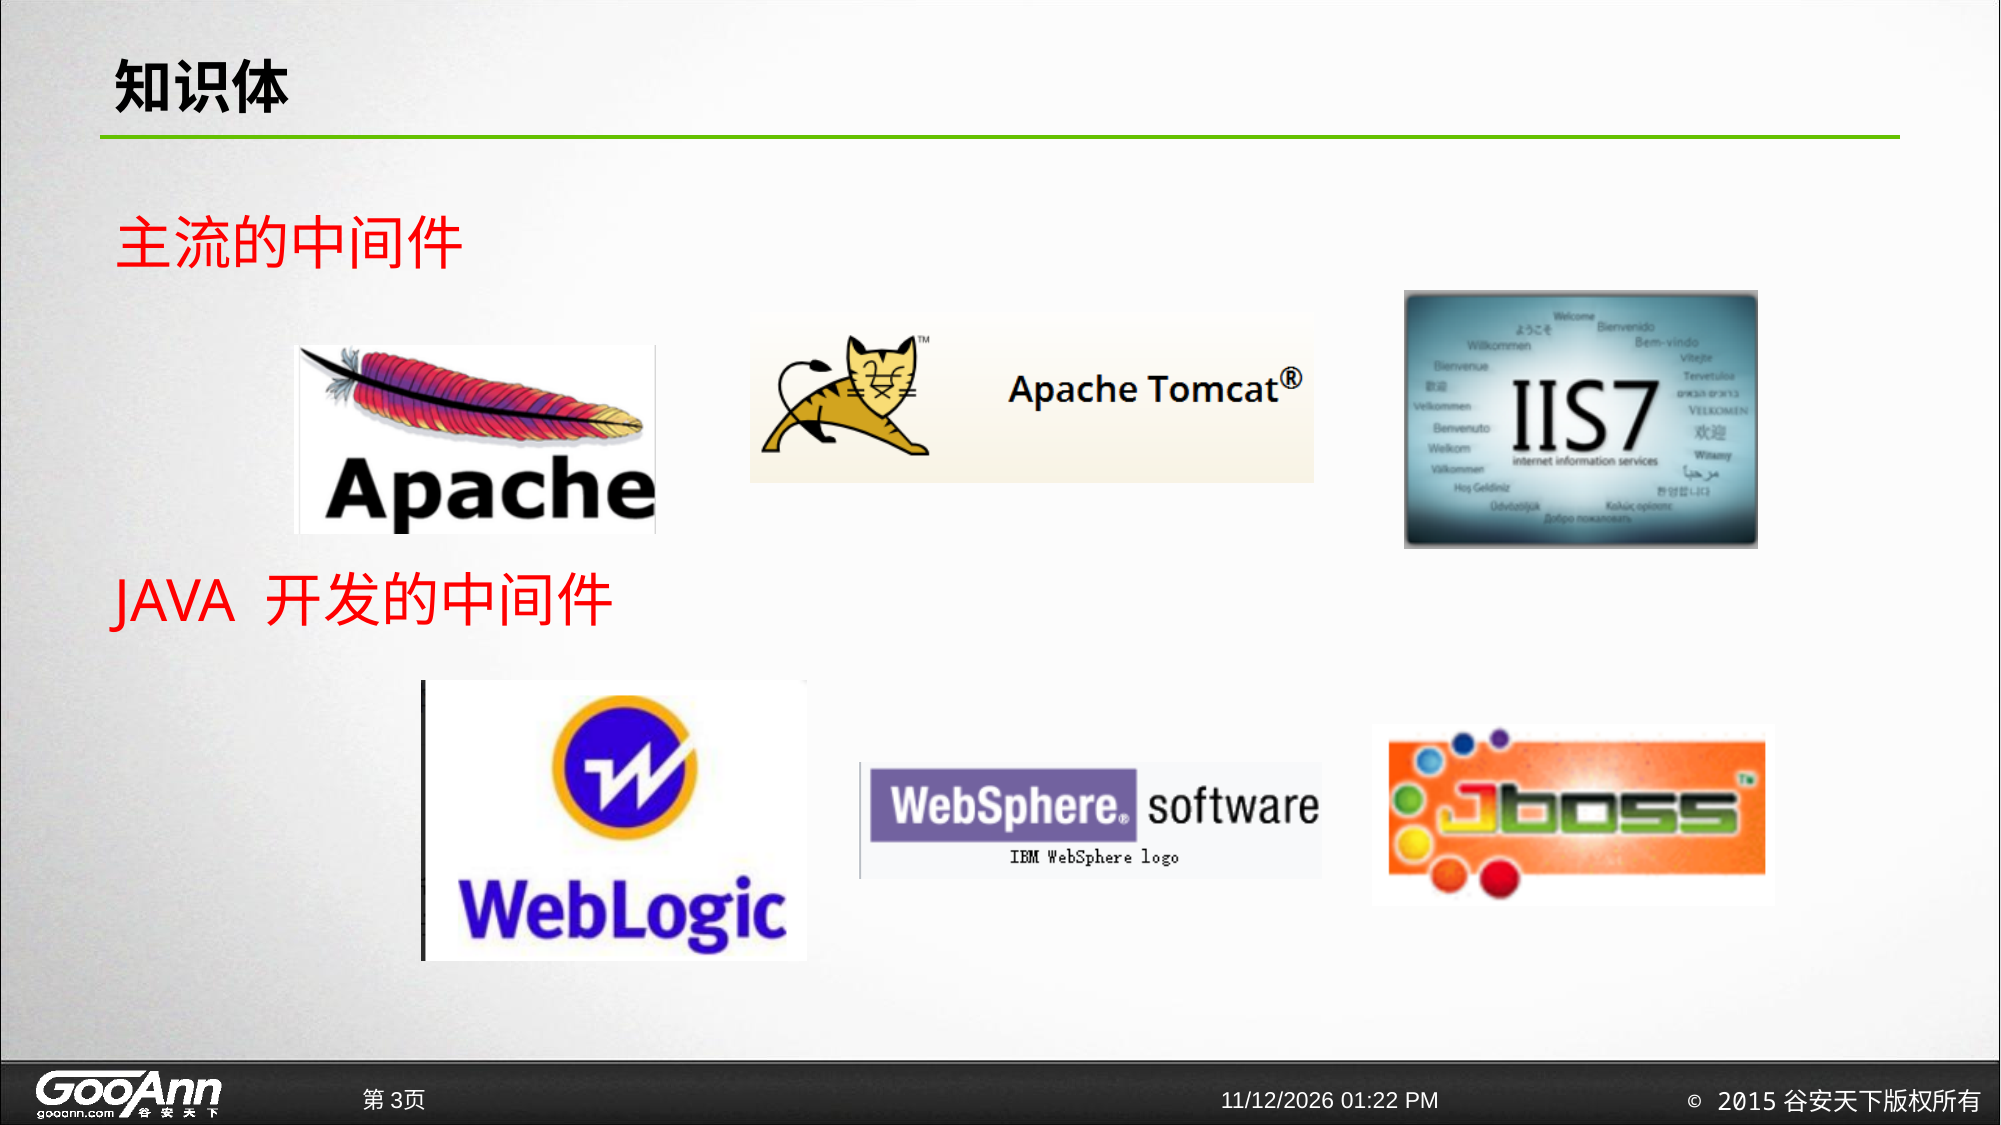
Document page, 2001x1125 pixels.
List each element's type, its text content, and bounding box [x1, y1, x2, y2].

title 知识体 [99, 45, 1900, 126]
picture [0, 0, 2001, 1125]
list 主流的中间件 JAVA 开发的中间件 [99, 160, 1900, 1005]
